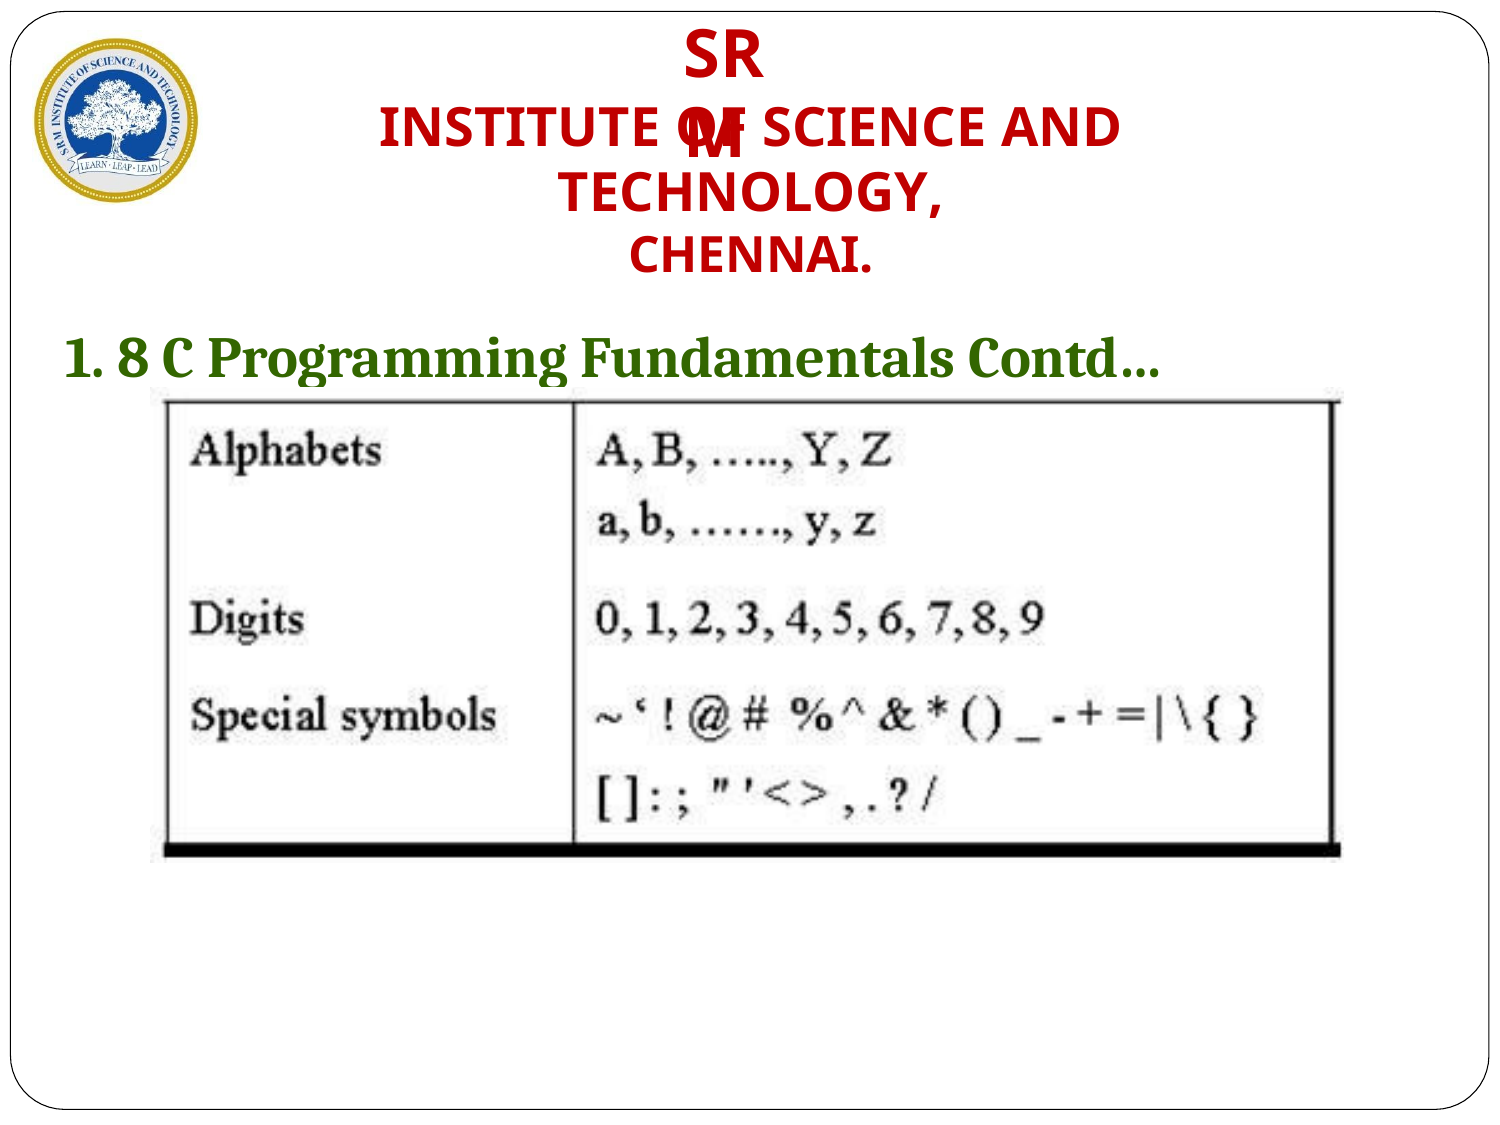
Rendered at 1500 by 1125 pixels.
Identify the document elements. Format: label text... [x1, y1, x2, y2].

picture [31, 30, 204, 207]
picture [149, 387, 1344, 863]
title SRM [681, 8, 821, 90]
text_box INSTITUTE OF SCIENCE AND TECHNOLOGY, CHENNAI. 1. 8 C Programming Fundamentals Contd… [62, 90, 1269, 389]
